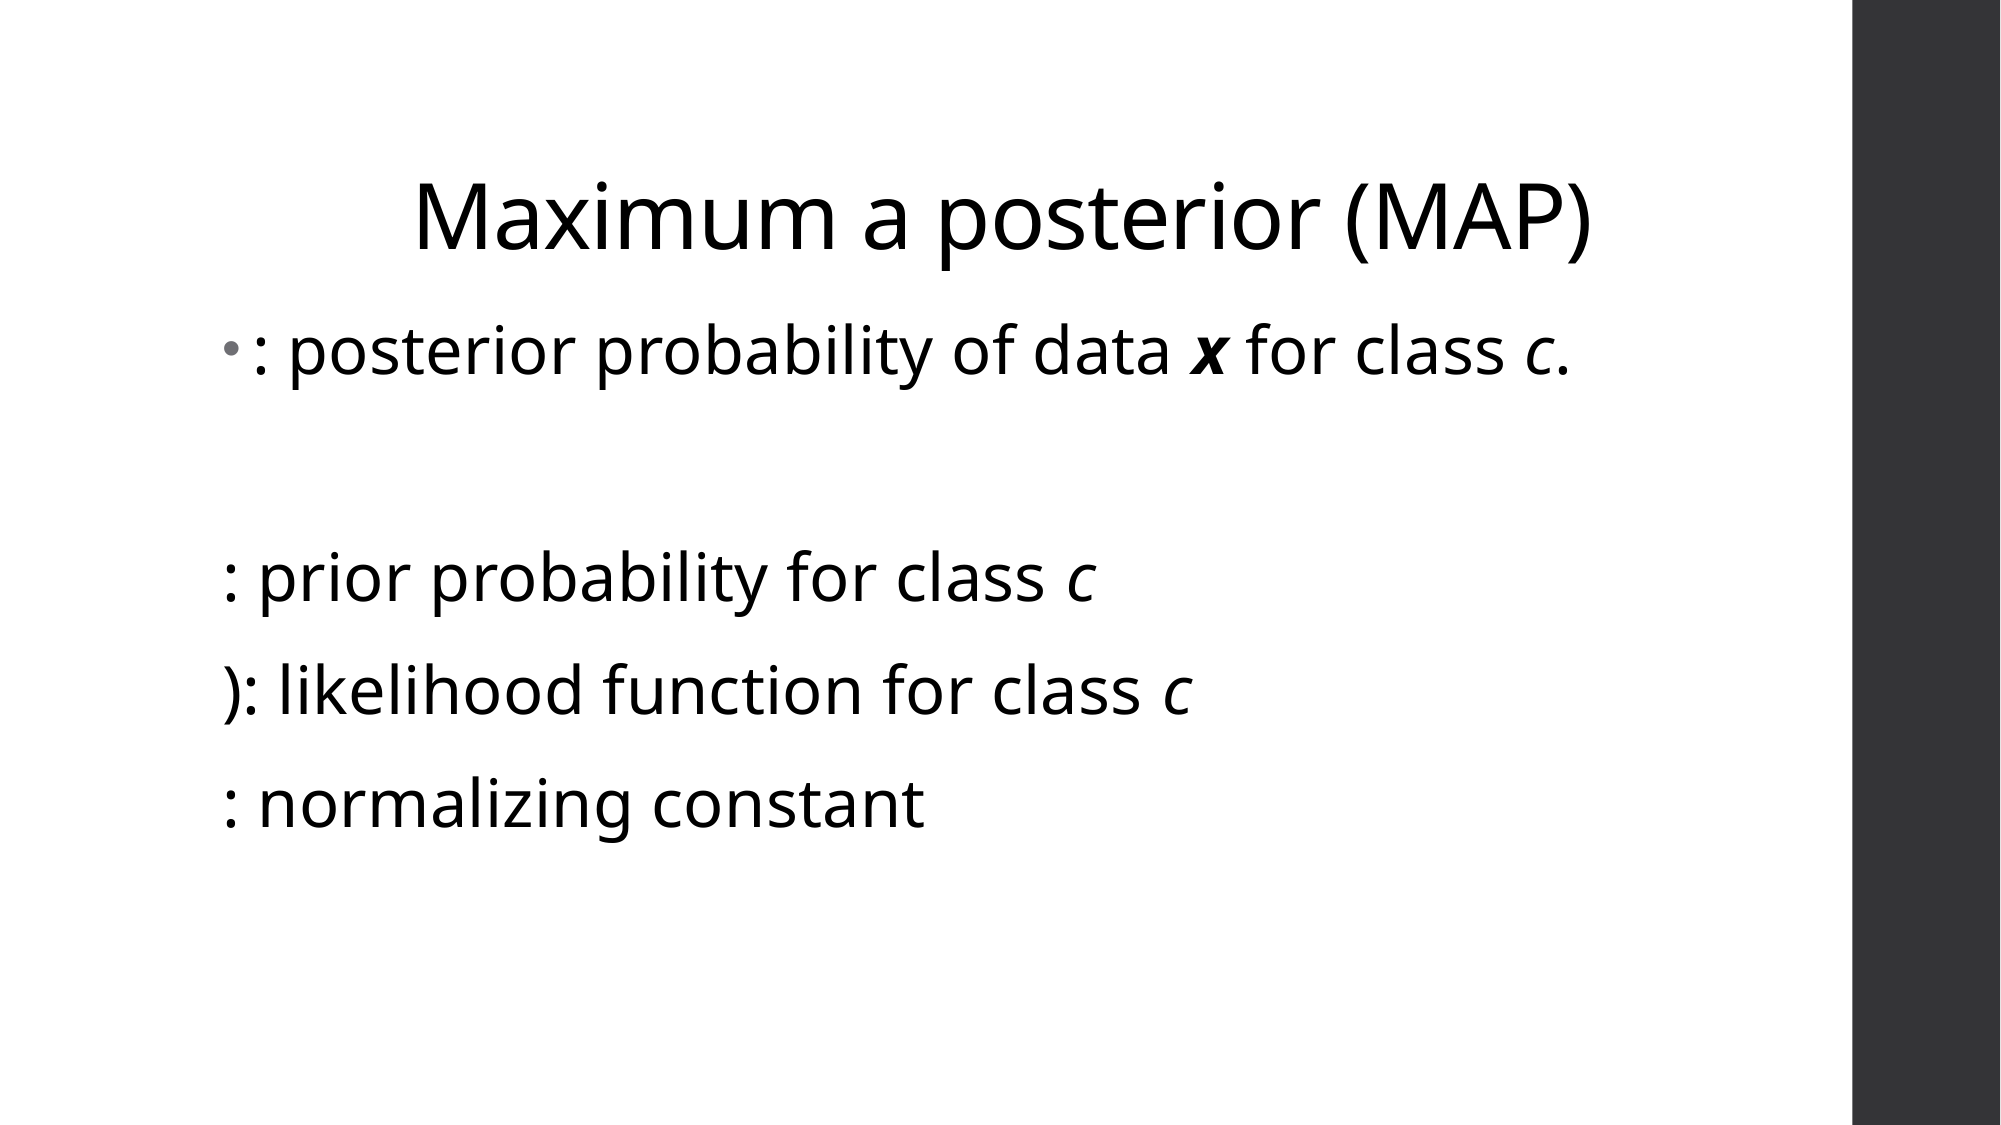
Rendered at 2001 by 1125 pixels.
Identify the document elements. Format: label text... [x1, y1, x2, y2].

title Maximum a posterior (MAP) [206, 60, 1797, 278]
